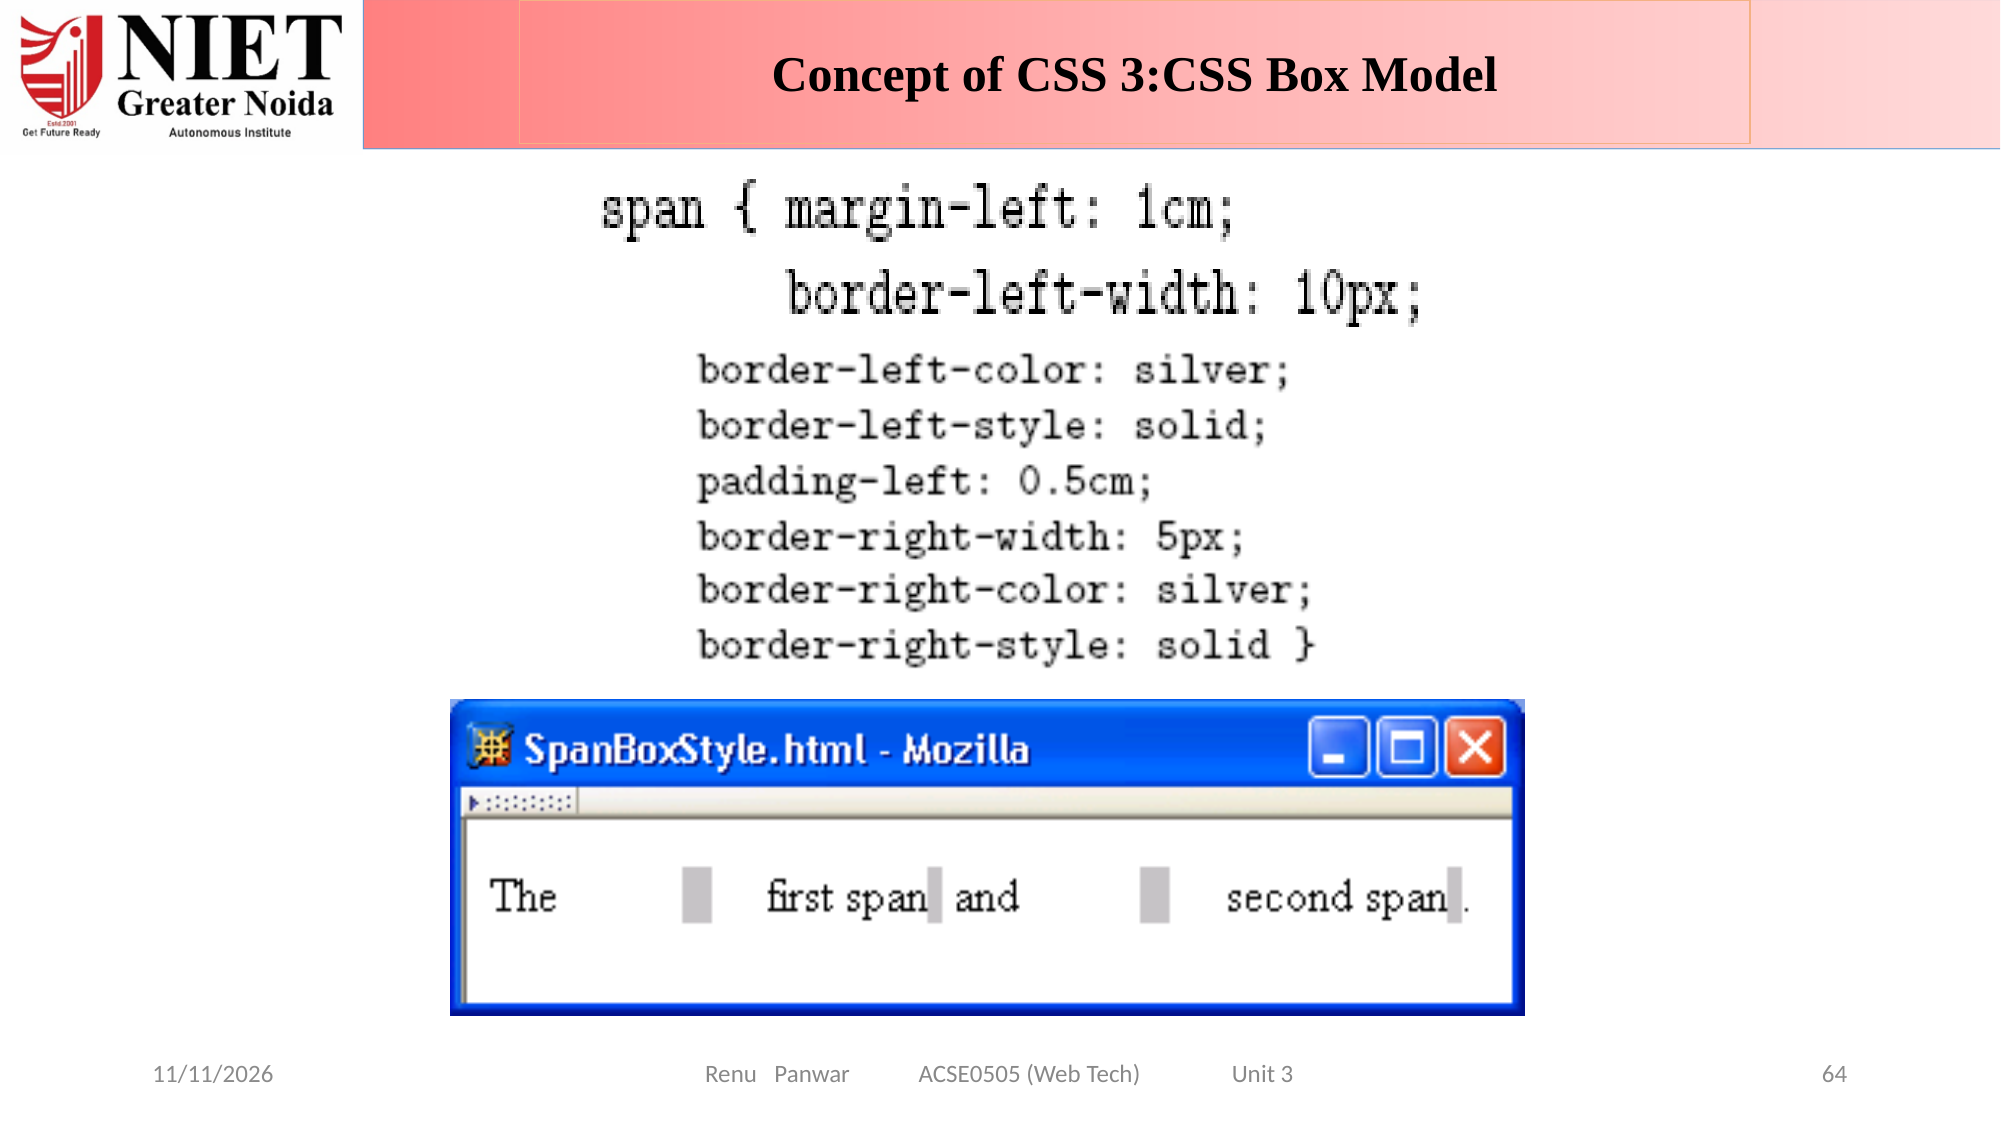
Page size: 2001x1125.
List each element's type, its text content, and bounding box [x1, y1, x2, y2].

text_box Concept of CSS 3:CSS Box Model [519, 0, 1751, 144]
footer Renu Panwar ACSE0505 (Web Tech) Unit 3 [662, 1042, 1338, 1103]
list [572, 175, 1428, 336]
slide_number 08-Jan-25 [137, 1042, 588, 1103]
picture [0, 0, 2001, 1125]
slide_number 64 [1412, 1042, 1863, 1103]
